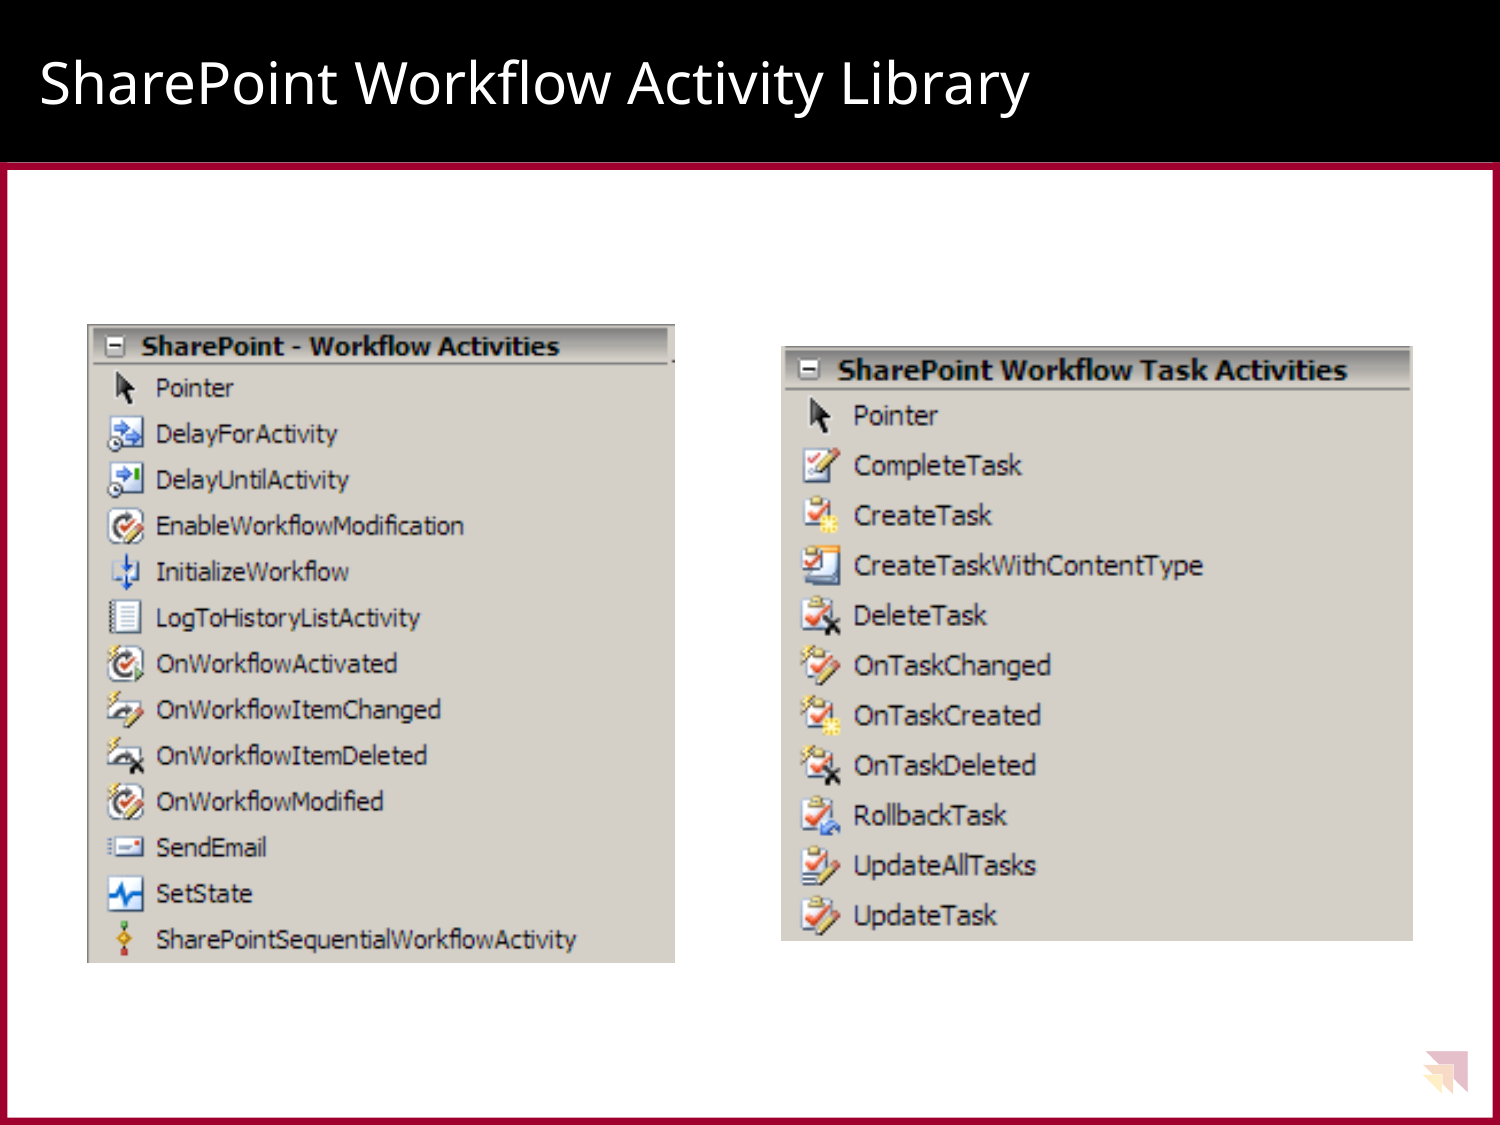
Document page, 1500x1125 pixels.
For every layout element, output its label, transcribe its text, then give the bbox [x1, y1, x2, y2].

title SharePoint Workflow Activity Library [24, 12, 1438, 150]
picture [780, 346, 1413, 941]
picture [87, 324, 676, 963]
